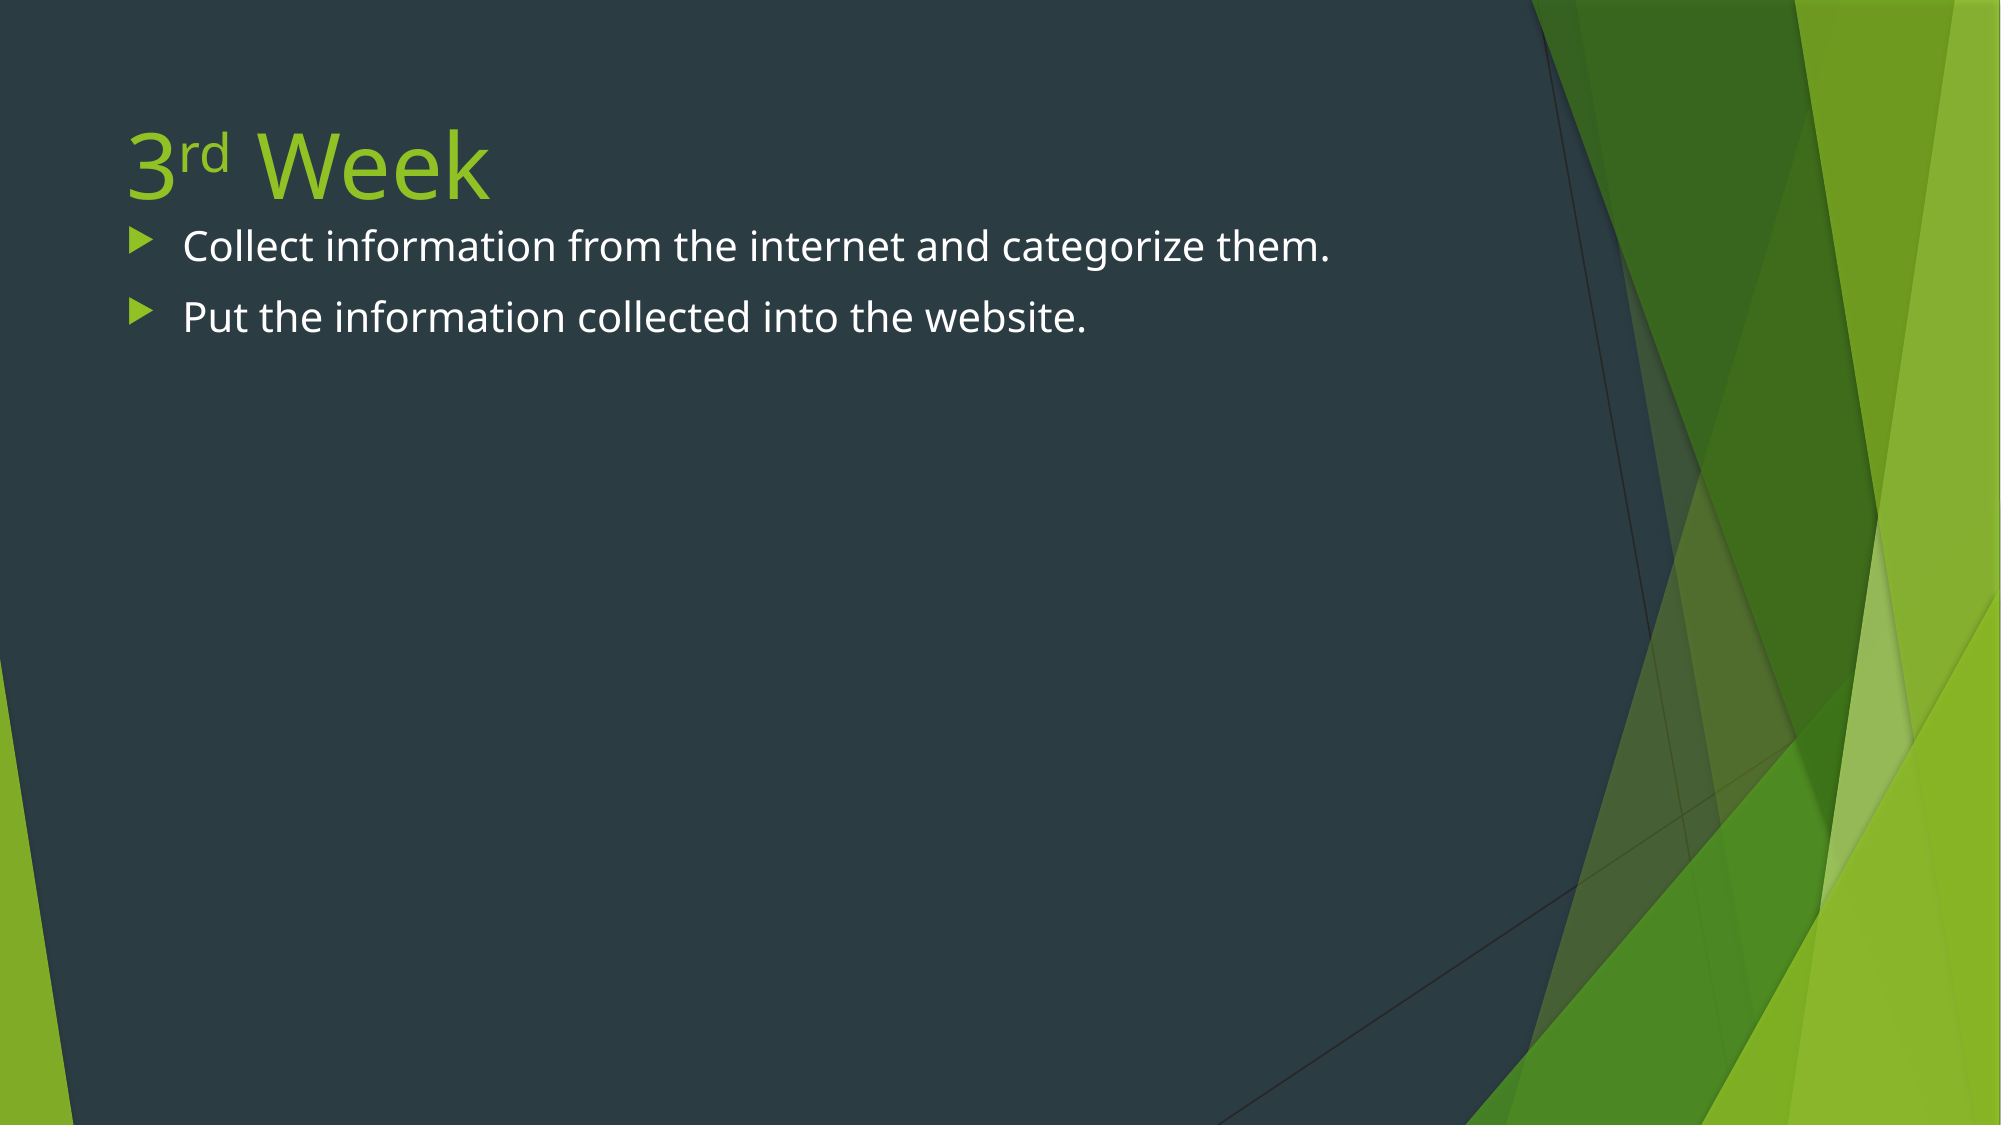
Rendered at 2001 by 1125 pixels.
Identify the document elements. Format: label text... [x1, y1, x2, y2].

title 3rd Week [111, 99, 1522, 212]
list Collect information from the internet and categorize them. Put the information collected into the website. [111, 212, 1522, 991]
